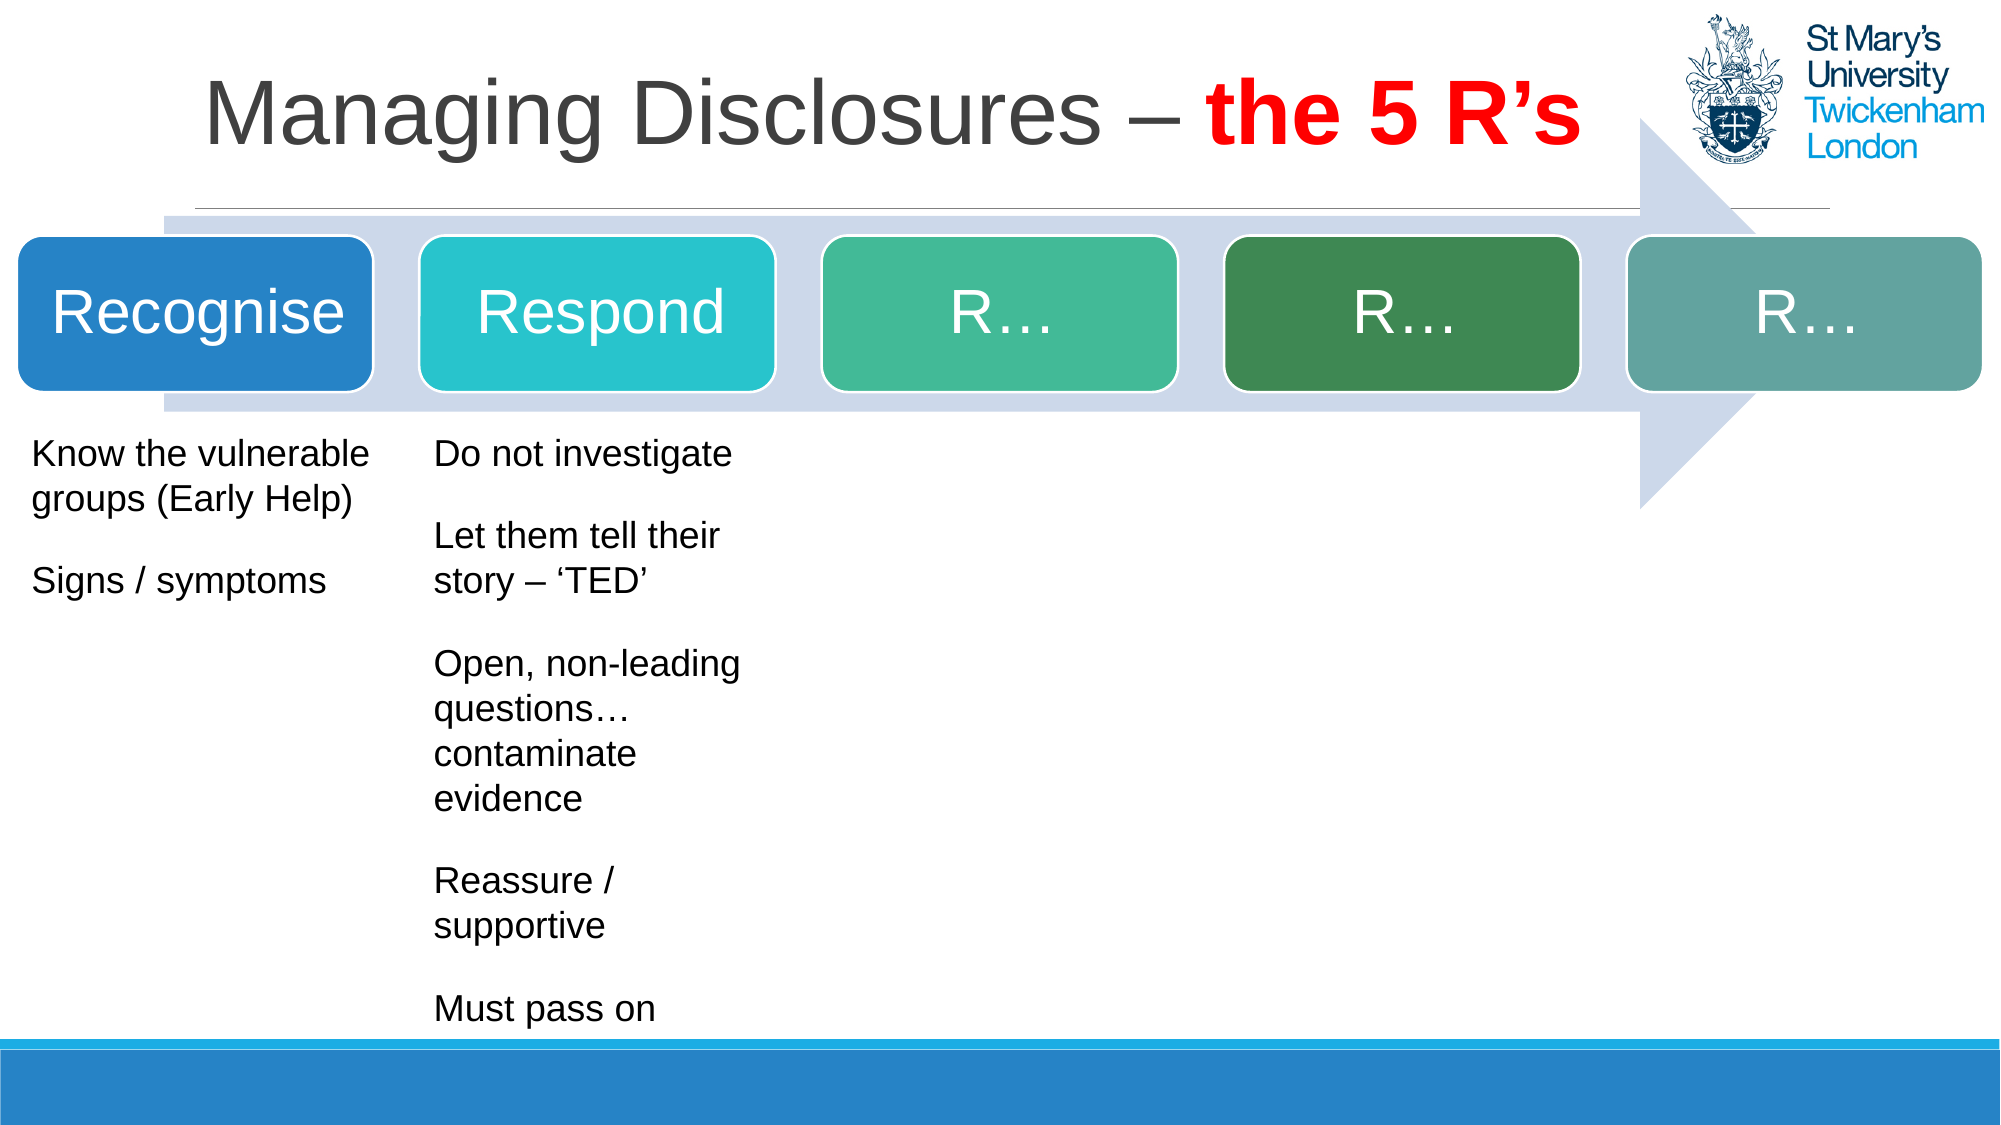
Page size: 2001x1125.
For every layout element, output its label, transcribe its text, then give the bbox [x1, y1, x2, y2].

picture [1685, 14, 1984, 117]
picture [1890, 106, 1899, 111]
picture [1908, 107, 1916, 117]
text_box Know the vulnerable groups (Early Help) Signs / symptoms [16, 517, 386, 609]
picture [1962, 107, 1969, 117]
picture [1926, 107, 1934, 117]
text_box Do not investigate Let them tell their story – ‘TED’ Open, non-leading questions… contaminate evidence Reassure / supportive Must pass on [418, 520, 788, 1125]
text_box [16, 117, 1984, 510]
picture [1973, 107, 1980, 117]
title Managing Disclosures – the 5 R’s [201, 0, 1643, 115]
